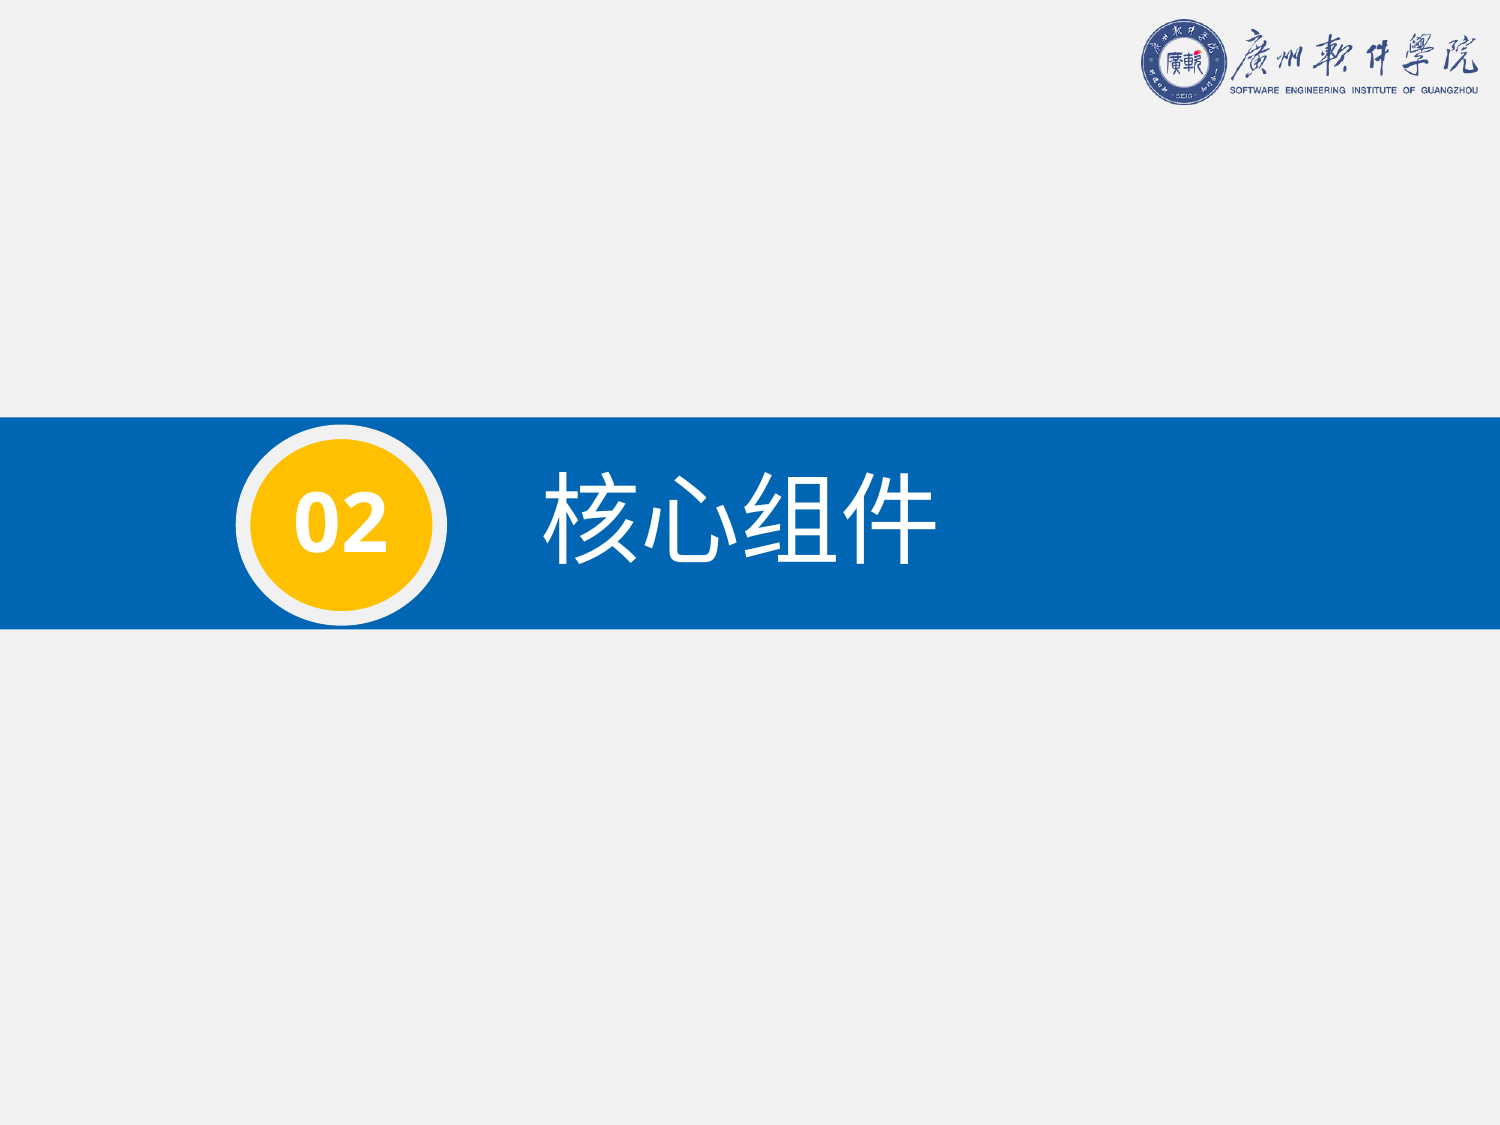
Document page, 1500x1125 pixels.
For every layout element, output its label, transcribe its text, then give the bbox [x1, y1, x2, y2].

text_box 核心组件 [525, 449, 1395, 584]
text_box [0, 416, 1500, 630]
picture [1141, 19, 1478, 105]
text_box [242, 431, 440, 619]
